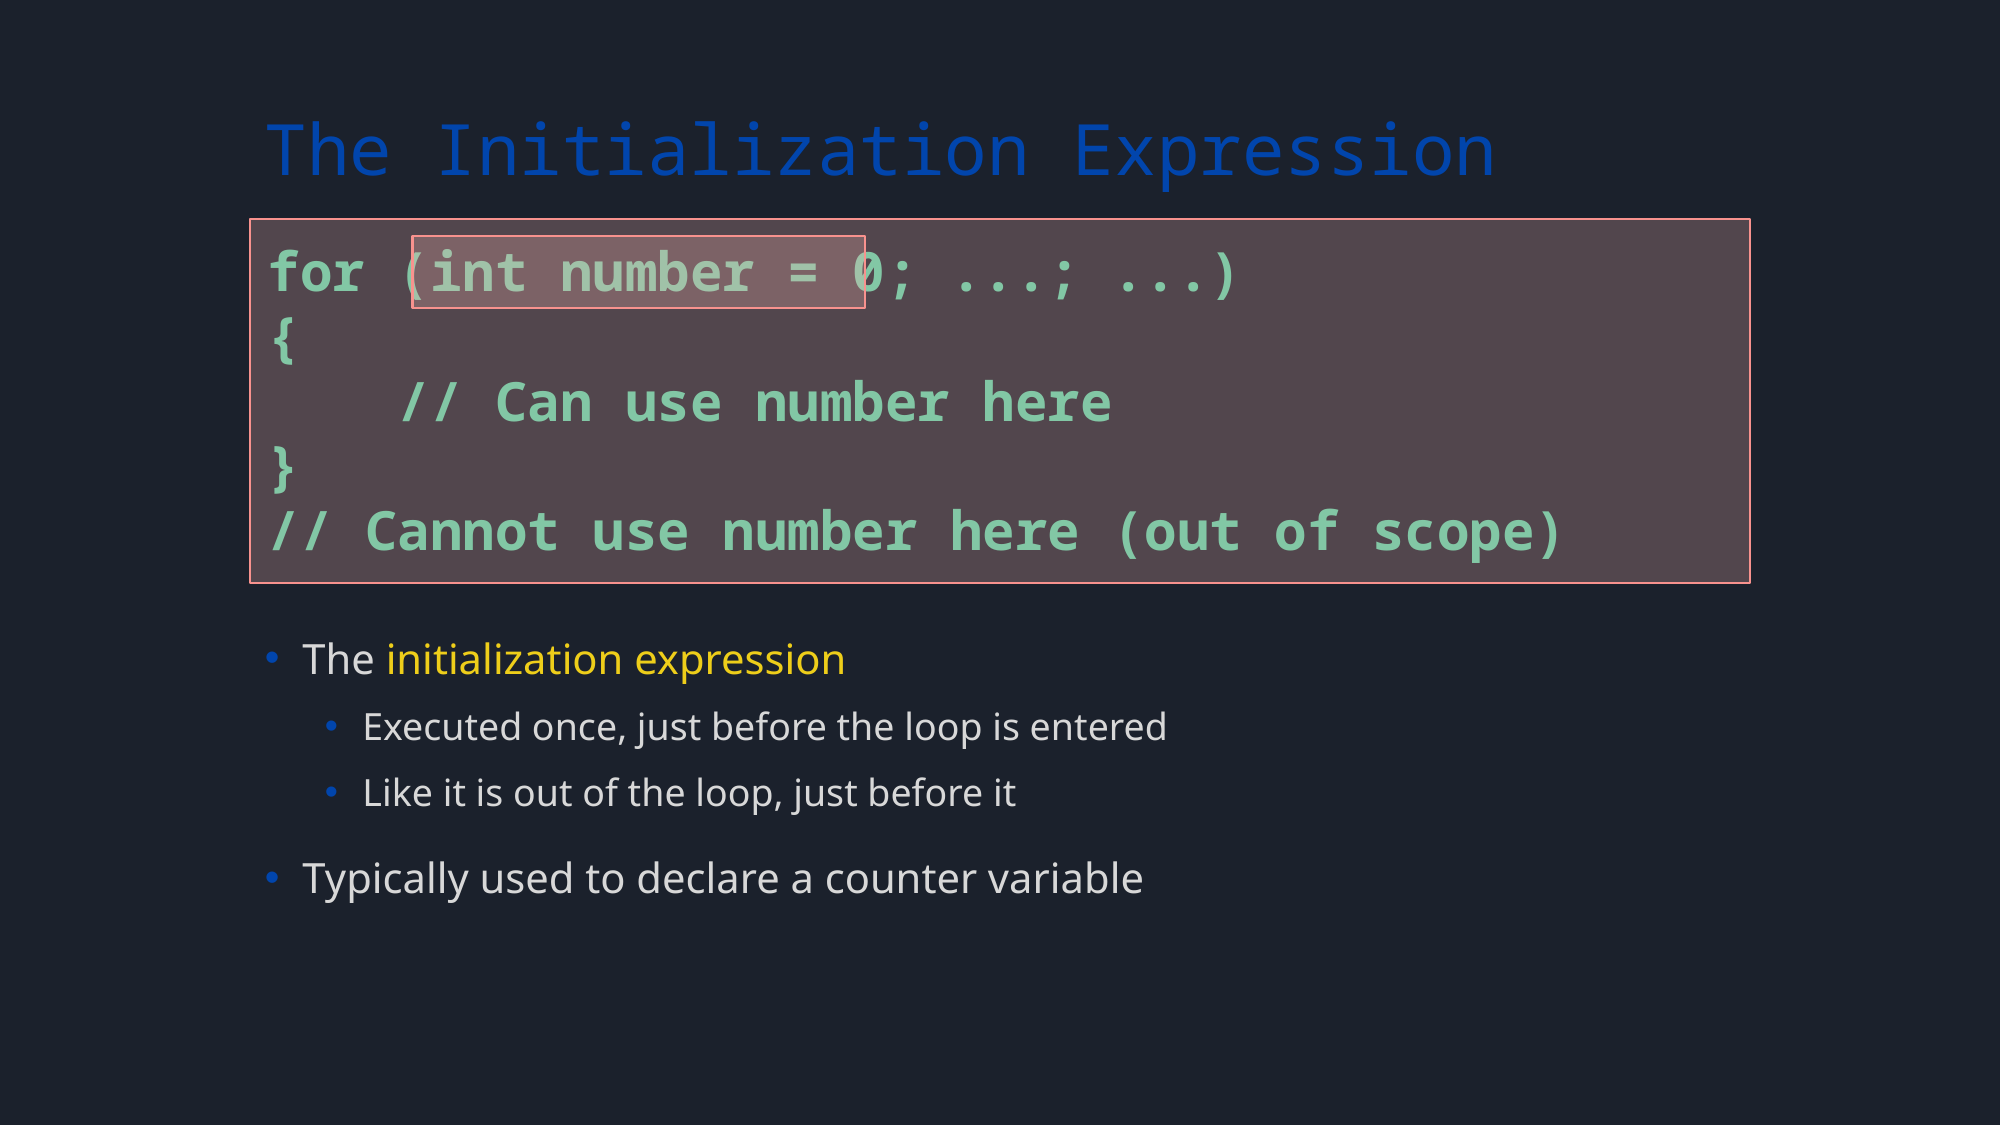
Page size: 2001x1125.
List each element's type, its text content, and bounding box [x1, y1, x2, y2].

text_box [412, 236, 865, 308]
text_box for (int number = 0; ...; ...) { // Can use number here } // Cannot use number here (out of scope) [249, 219, 1750, 584]
list The initialization expression Executed once, just before the loop is entered Like it is out of the loop, just before it Typically used to declare a counter variable [249, 624, 1968, 1103]
title The Initialization Expression [249, 10, 1750, 199]
